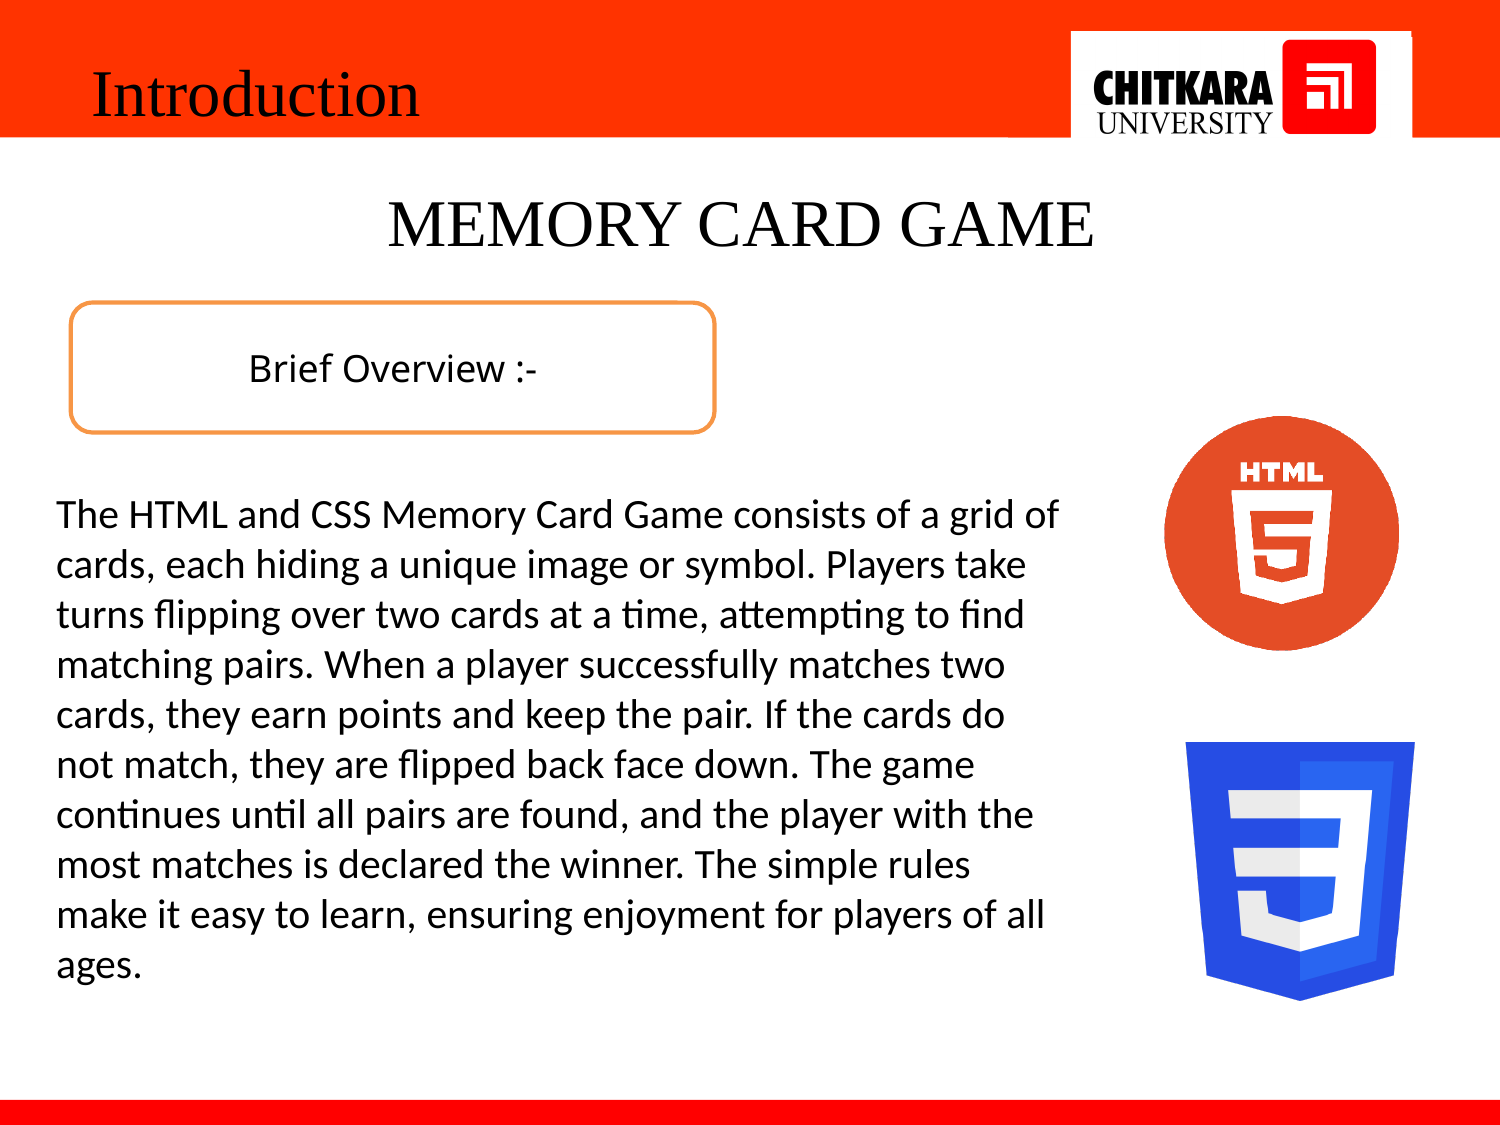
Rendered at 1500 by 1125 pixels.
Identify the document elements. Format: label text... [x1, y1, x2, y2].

text_box The HTML and CSS Memory Card Game consists of a grid of cards, each hiding a unique image or symbol. Players take turns flipping over two cards at a time, attempting to find matching pairs. When a player successfully matches two cards, they earn points and keep the pair. If the cards do not match, they are flipped back face down. The game continues until all pairs are found, and the player with the most matches is declared the winner. The simple rules make it easy to learn, ensuring enjoyment for players of all ages. [41, 479, 1081, 995]
text_box Brief Overview :- [68, 300, 717, 435]
text_box MEMORY CARD GAME [70, 172, 1430, 318]
picture [1074, 37, 1391, 138]
text_box Introduction [76, 42, 963, 138]
picture [1151, 402, 1412, 664]
picture [1170, 742, 1430, 1002]
